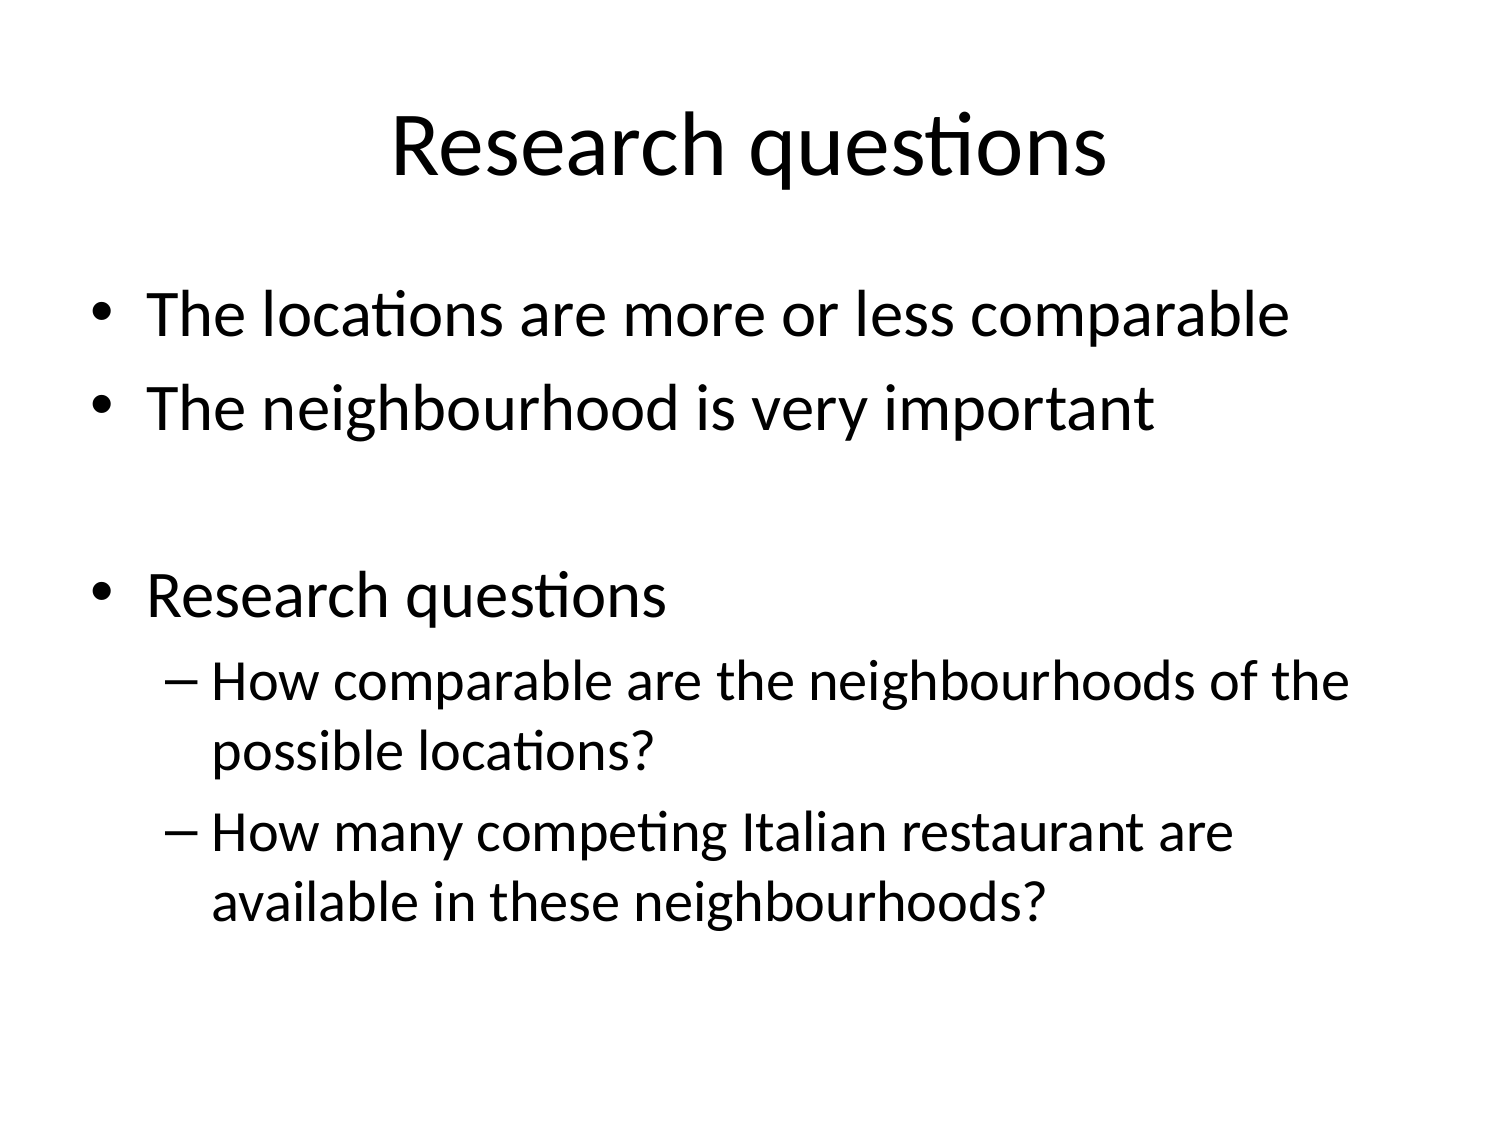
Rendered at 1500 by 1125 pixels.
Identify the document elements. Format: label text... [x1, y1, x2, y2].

title Research questions [75, 45, 1425, 233]
list The locations are more or less comparable The neighbourhood is very important Research questions How comparable are the neighbourhoods of the possible locations? How many competing Italian restaurant are available in these neighbourhoods? [75, 262, 1425, 1005]
